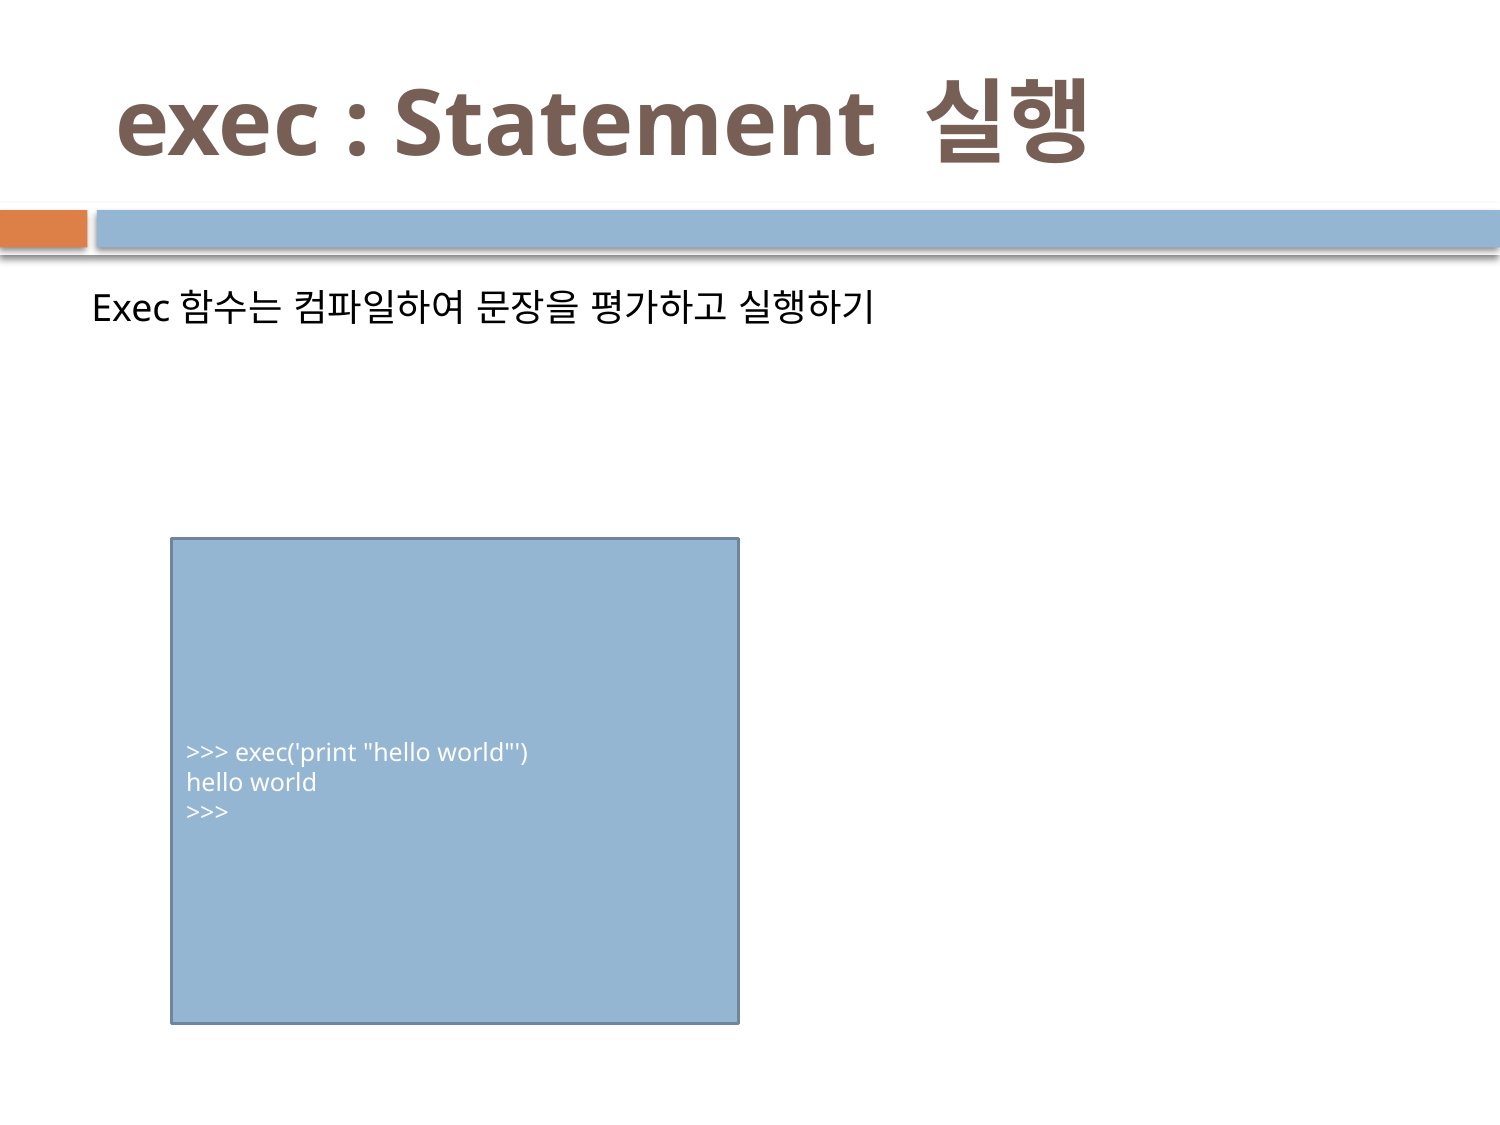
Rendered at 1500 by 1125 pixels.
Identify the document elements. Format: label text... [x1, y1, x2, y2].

title exec : Statement 실행 [100, 37, 1438, 200]
text_box >>> exec('print "hello world"') hello world >>> [170, 537, 740, 1025]
list Exec함수는 컴파일하여 문장을 평가하고 실행하기 [76, 267, 1427, 516]
